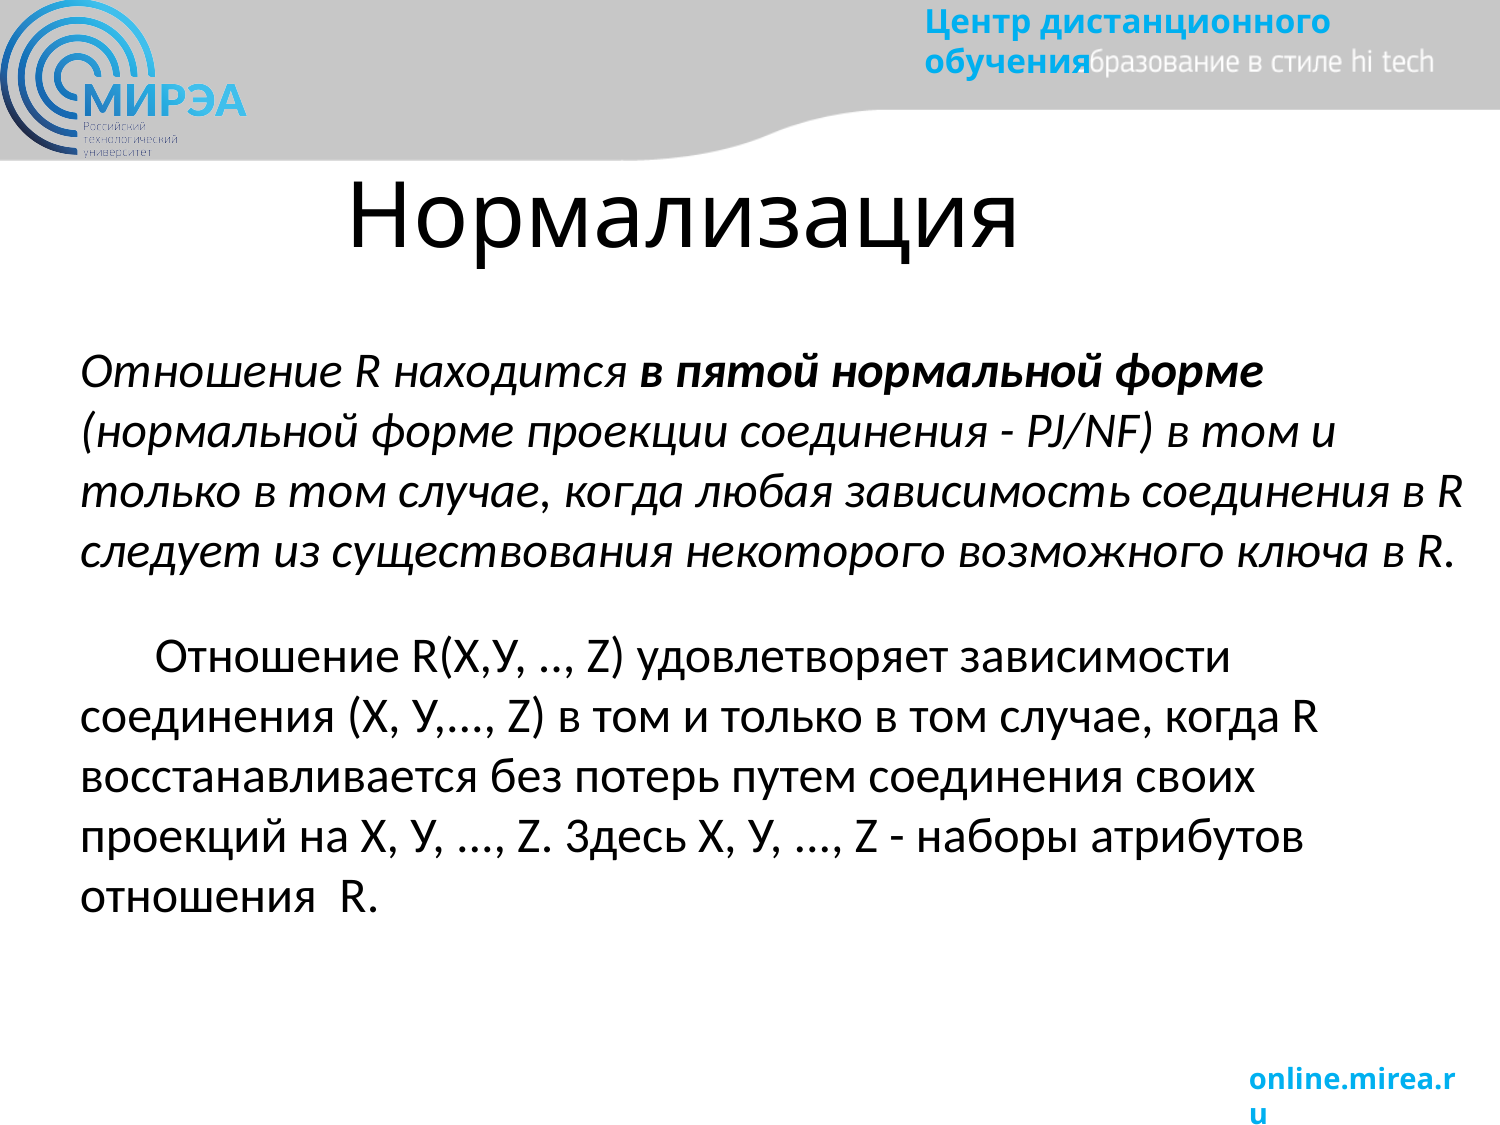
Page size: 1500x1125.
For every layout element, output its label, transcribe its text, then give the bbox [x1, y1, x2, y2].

title Нормализация [87, 167, 1281, 275]
picture [0, 0, 247, 159]
text_box Отношение R(Х,У, .., Z) удовлетворяет зависимости соединения (Х, У,..., Z) в том и только в том случае, когда R восстанавливается без потерь путем соединения своих проекций на Х, У, ..., Z. 3десь Х, У, ..., Z - наборы атрибутов отношения R. [65, 615, 1472, 931]
text_box Отношение R находится в пятой нормальной форме (нормальной форме проекции соединения - PJ/NF) в том и только в том случае, когда любая зависимость соединения в R следует из существования некоторого возможного ключа в R. [65, 330, 1500, 585]
